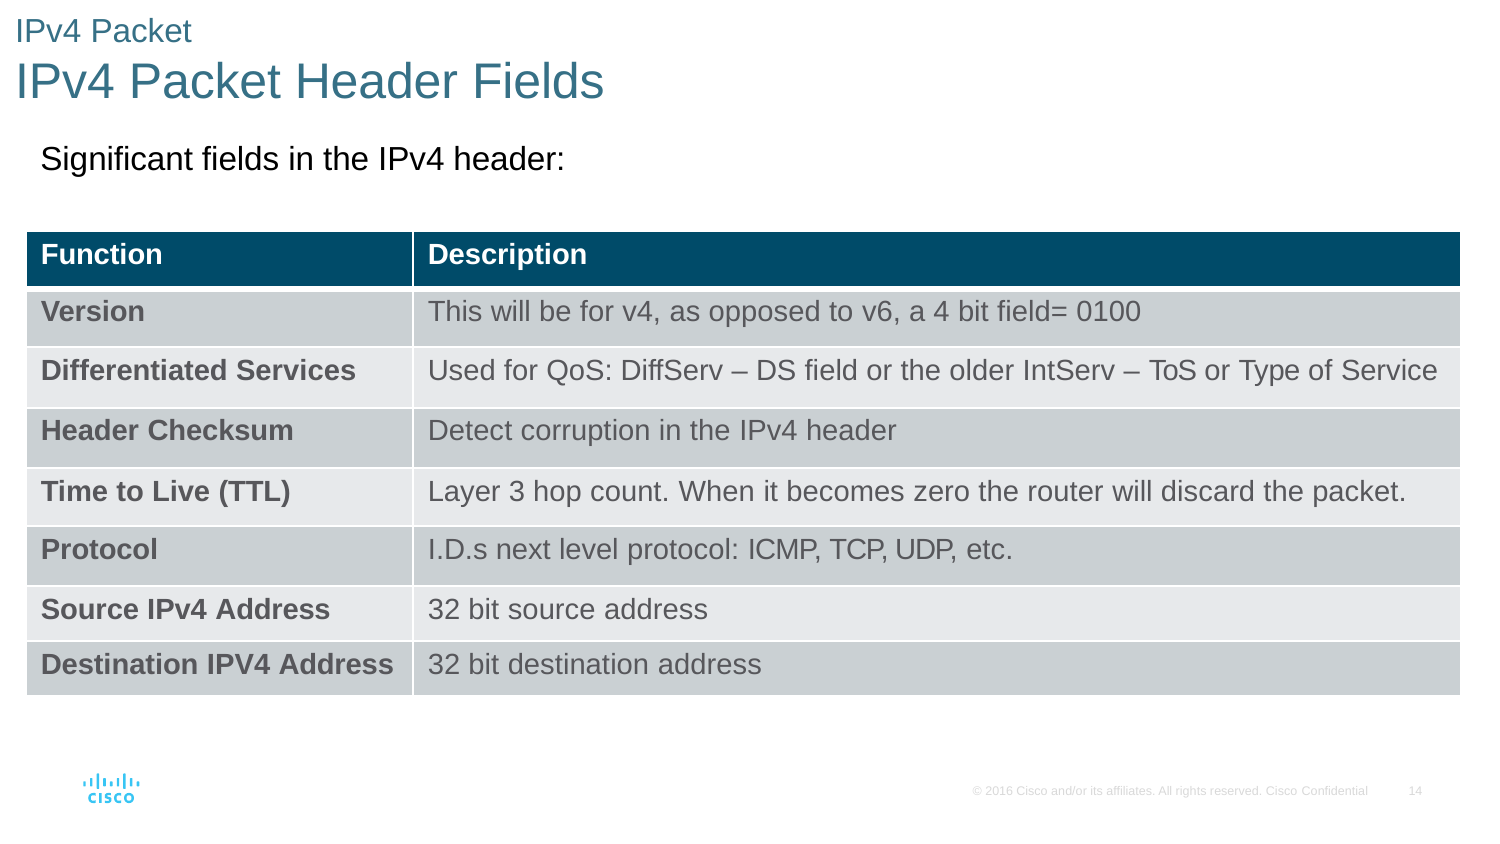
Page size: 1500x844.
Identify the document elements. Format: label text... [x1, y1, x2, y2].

table_cell 32 bit destination address [414, 642, 1460, 695]
table_cell Destination IPV4 Address [27, 642, 412, 695]
table_cell 32 bit source address [414, 587, 1460, 640]
footer © 2016 Cisco and/or its affiliates. All rights reserved. Cisco Confidential [970, 782, 1381, 844]
text_box IPv4 Packet [12, 7, 195, 46]
table_cell I.D.s next level protocol: ICMP, TCP, UDP, etc. [414, 527, 1460, 585]
slide_number 14 [1402, 782, 1429, 844]
table_cell Used for QoS: DiffServ – DS field or the older IntServ – ToS or Type of Service [414, 348, 1460, 407]
table_cell This will be for v4, as opposed to v6, a 4 bit field= 0100 [414, 292, 1460, 346]
title IPv4 Packet Header Fields [12, 46, 609, 190]
table_cell Differentiated Services [27, 348, 412, 407]
table_cell Header Checksum [27, 409, 412, 467]
table_cell Time to Live (TTL) [27, 469, 412, 525]
table_cell Protocol [27, 527, 412, 585]
table_cell Layer 3 hop count. When it becomes zero the router will discard the packet. [414, 469, 1460, 525]
table_cell Version [27, 292, 412, 346]
table_cell Source IPv4 Address [27, 587, 412, 640]
text_box Significant fields in the IPv4 header: [38, 134, 572, 177]
table_header Description [414, 232, 1460, 286]
table_cell Detect corruption in the IPv4 header [414, 409, 1460, 467]
table_header Function [27, 232, 412, 286]
